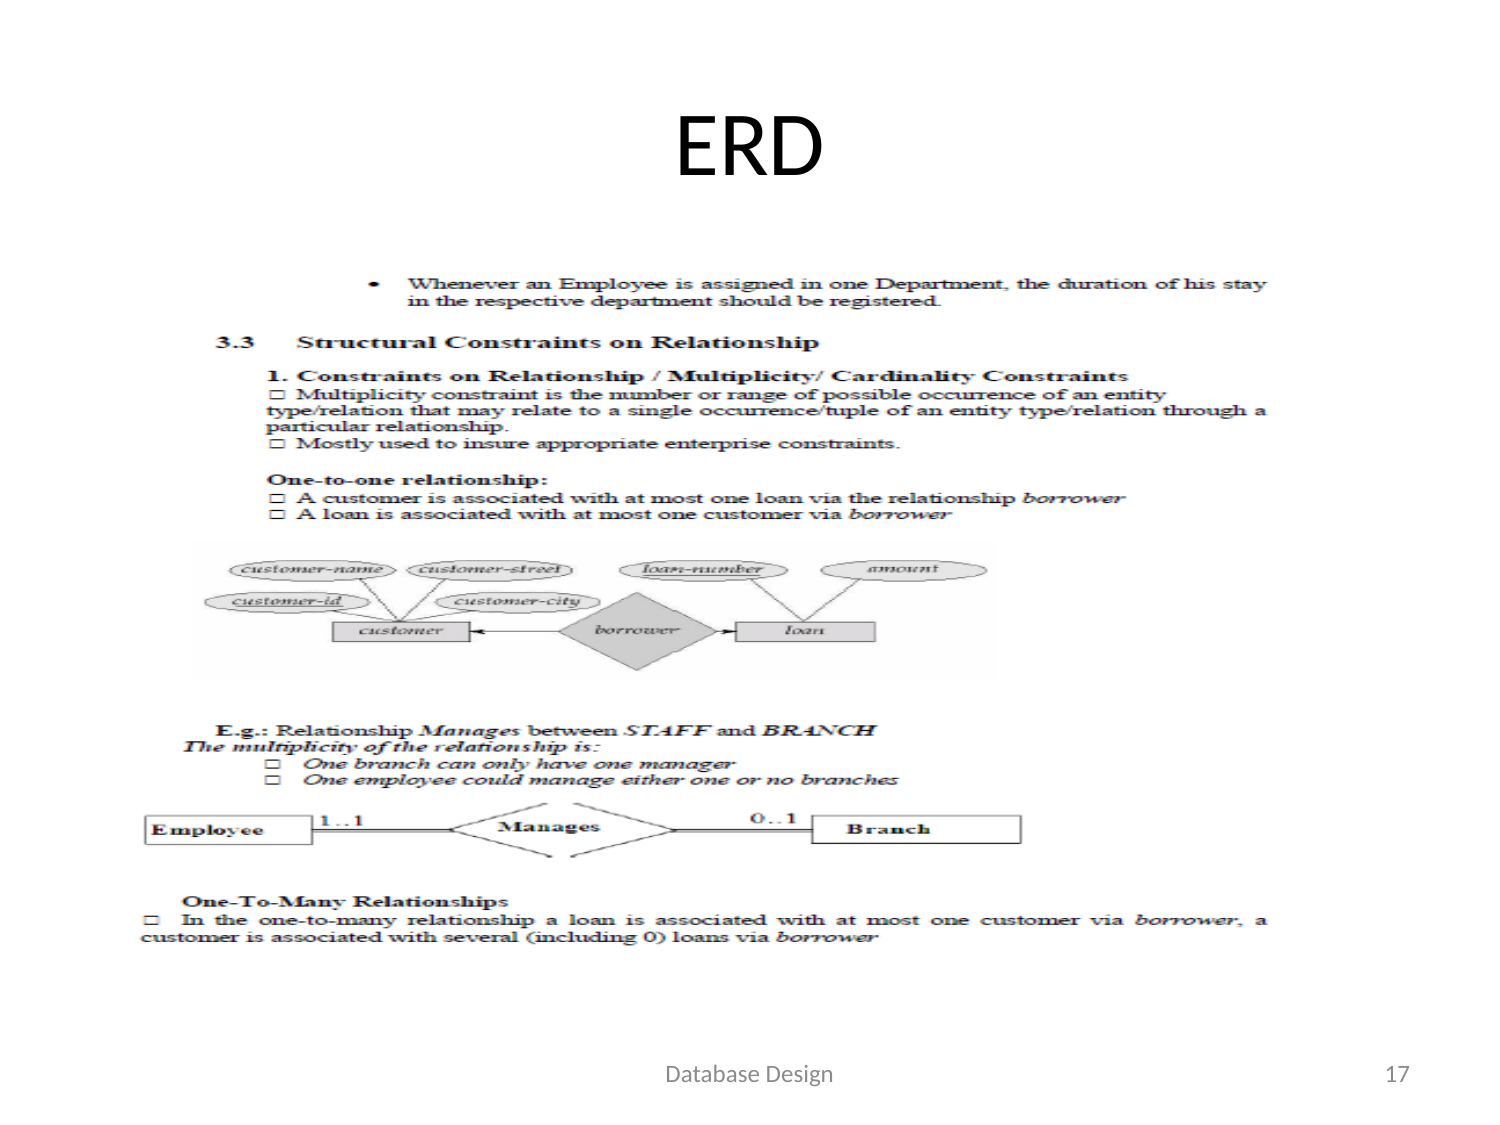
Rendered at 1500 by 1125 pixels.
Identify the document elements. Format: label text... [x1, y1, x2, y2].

footer Database Design [512, 1042, 988, 1103]
slide_number 17 [1074, 1042, 1425, 1103]
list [131, 274, 1276, 951]
title ERD [75, 45, 1425, 233]
